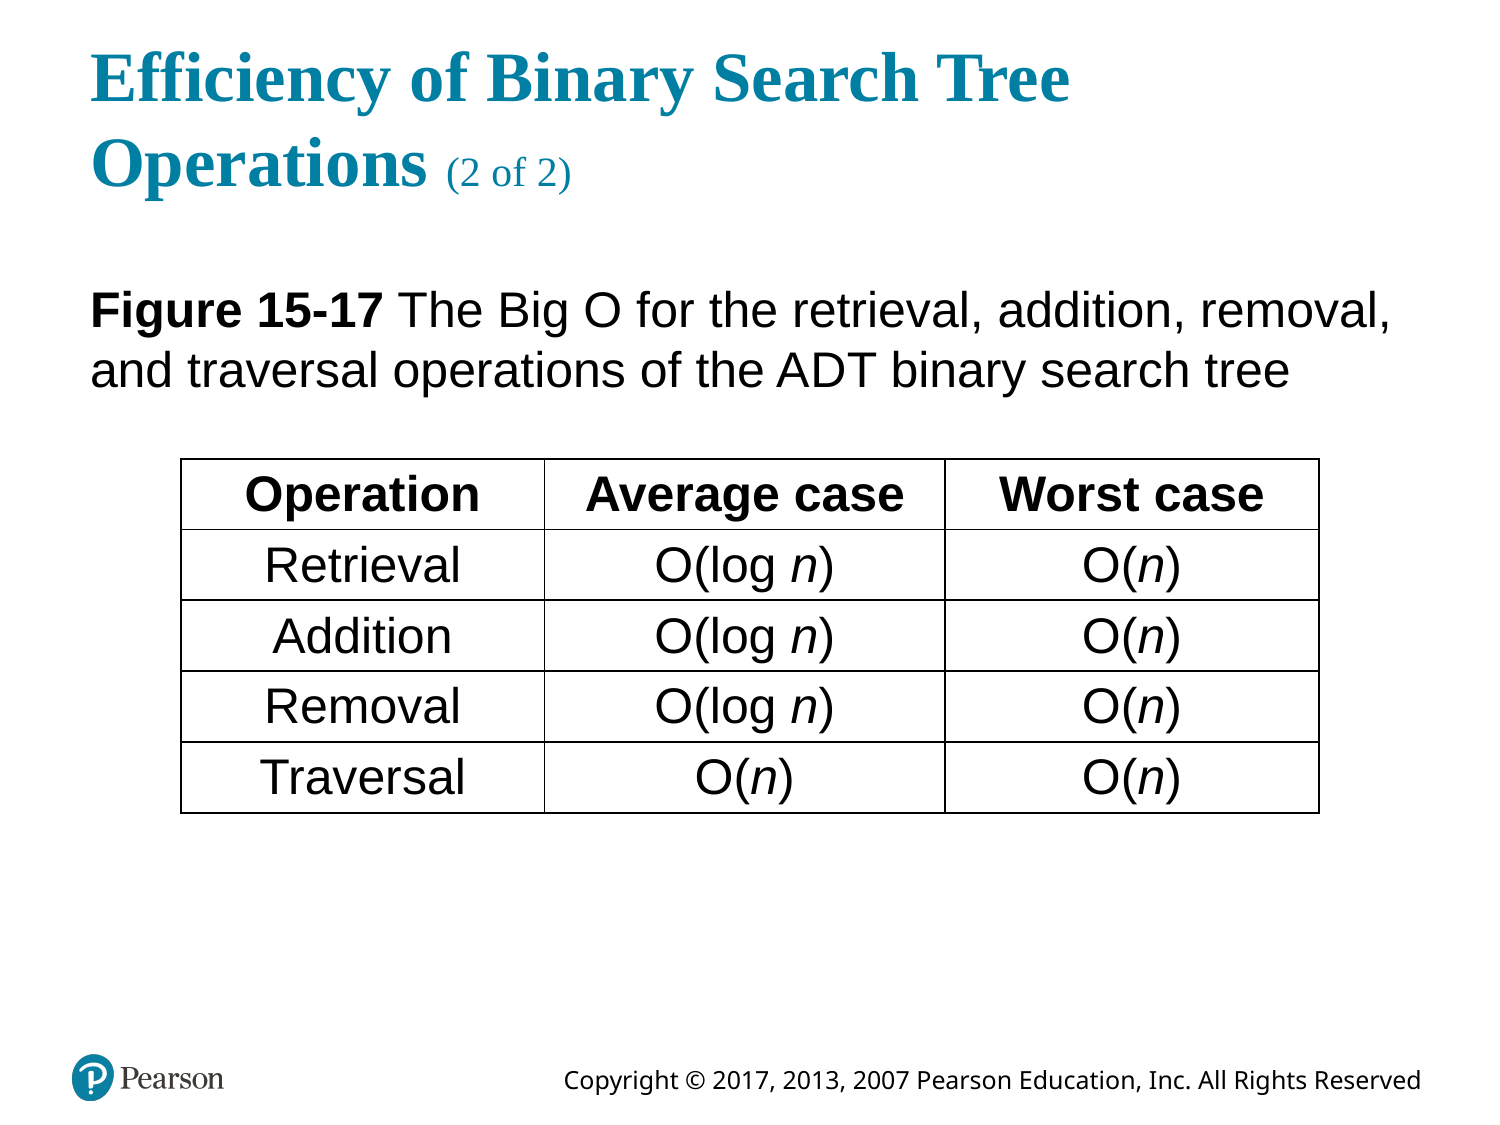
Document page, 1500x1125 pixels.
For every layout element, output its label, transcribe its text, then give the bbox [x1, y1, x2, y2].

table_cell O(log n) [545, 672, 944, 741]
table_cell Retrieval [182, 530, 544, 599]
picture [98, 1054, 224, 1101]
table_cell O(n) [946, 672, 1318, 741]
table_cell O(log n) [545, 601, 944, 670]
picture [80, 1063, 106, 1088]
table_cell Removal [182, 672, 544, 741]
table_cell Traversal [182, 743, 544, 812]
picture [72, 1087, 83, 1101]
table_cell O(n) [946, 743, 1318, 812]
table_header Operation [182, 460, 544, 529]
list Figure 15-17 The Big O for the retrieval, addition, removal, and traversal operations of the A D T binary search tree [75, 262, 1425, 404]
table_cell O(log n) [545, 530, 944, 599]
picture [72, 1054, 88, 1070]
title Efficiency of Binary Search Tree Operations (2 of 2) [75, 35, 1425, 216]
table_cell O(n) [946, 530, 1318, 599]
table_cell Addition [182, 601, 544, 670]
table_header Average case [545, 460, 944, 529]
table_cell O(n) [545, 743, 944, 812]
table_header Worst case [946, 460, 1318, 529]
table_cell O(n) [946, 601, 1318, 670]
